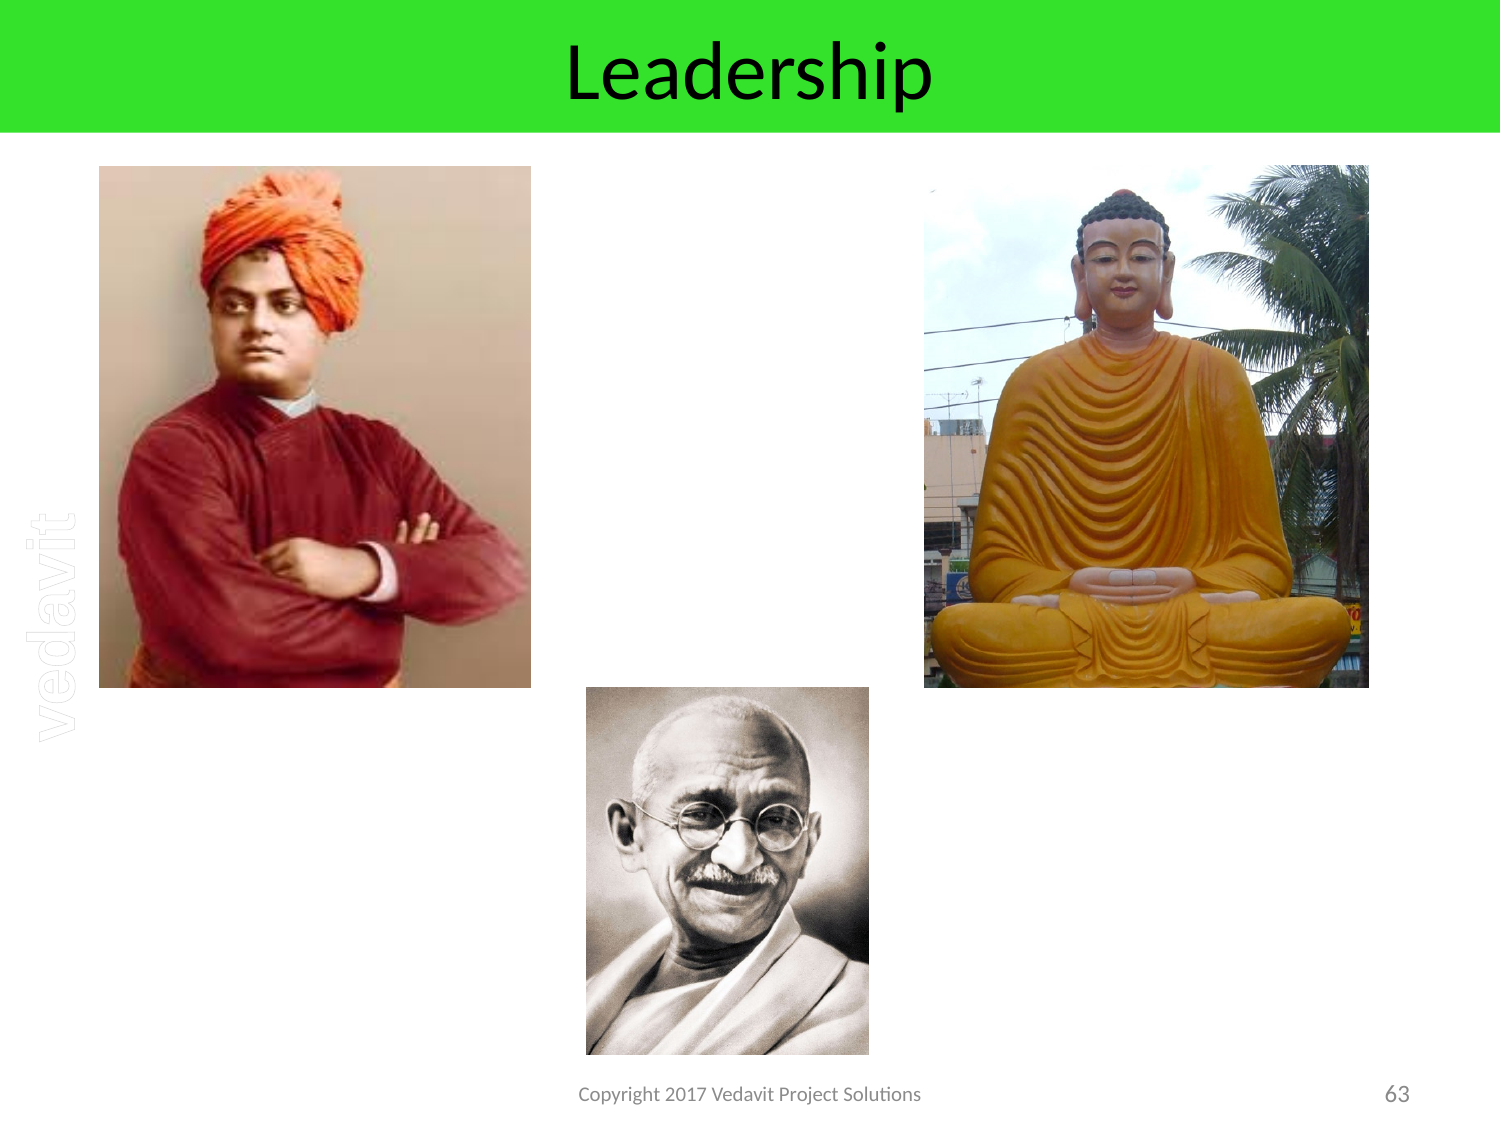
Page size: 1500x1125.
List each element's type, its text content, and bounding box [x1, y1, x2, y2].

picture [586, 687, 869, 1055]
title Leadership [0, 0, 1500, 133]
picture [99, 166, 531, 688]
picture [924, 165, 1369, 688]
slide_number 277 [1074, 1062, 1425, 1123]
footer Copyright 2017 Vedavit Project Solutions [512, 1062, 988, 1123]
